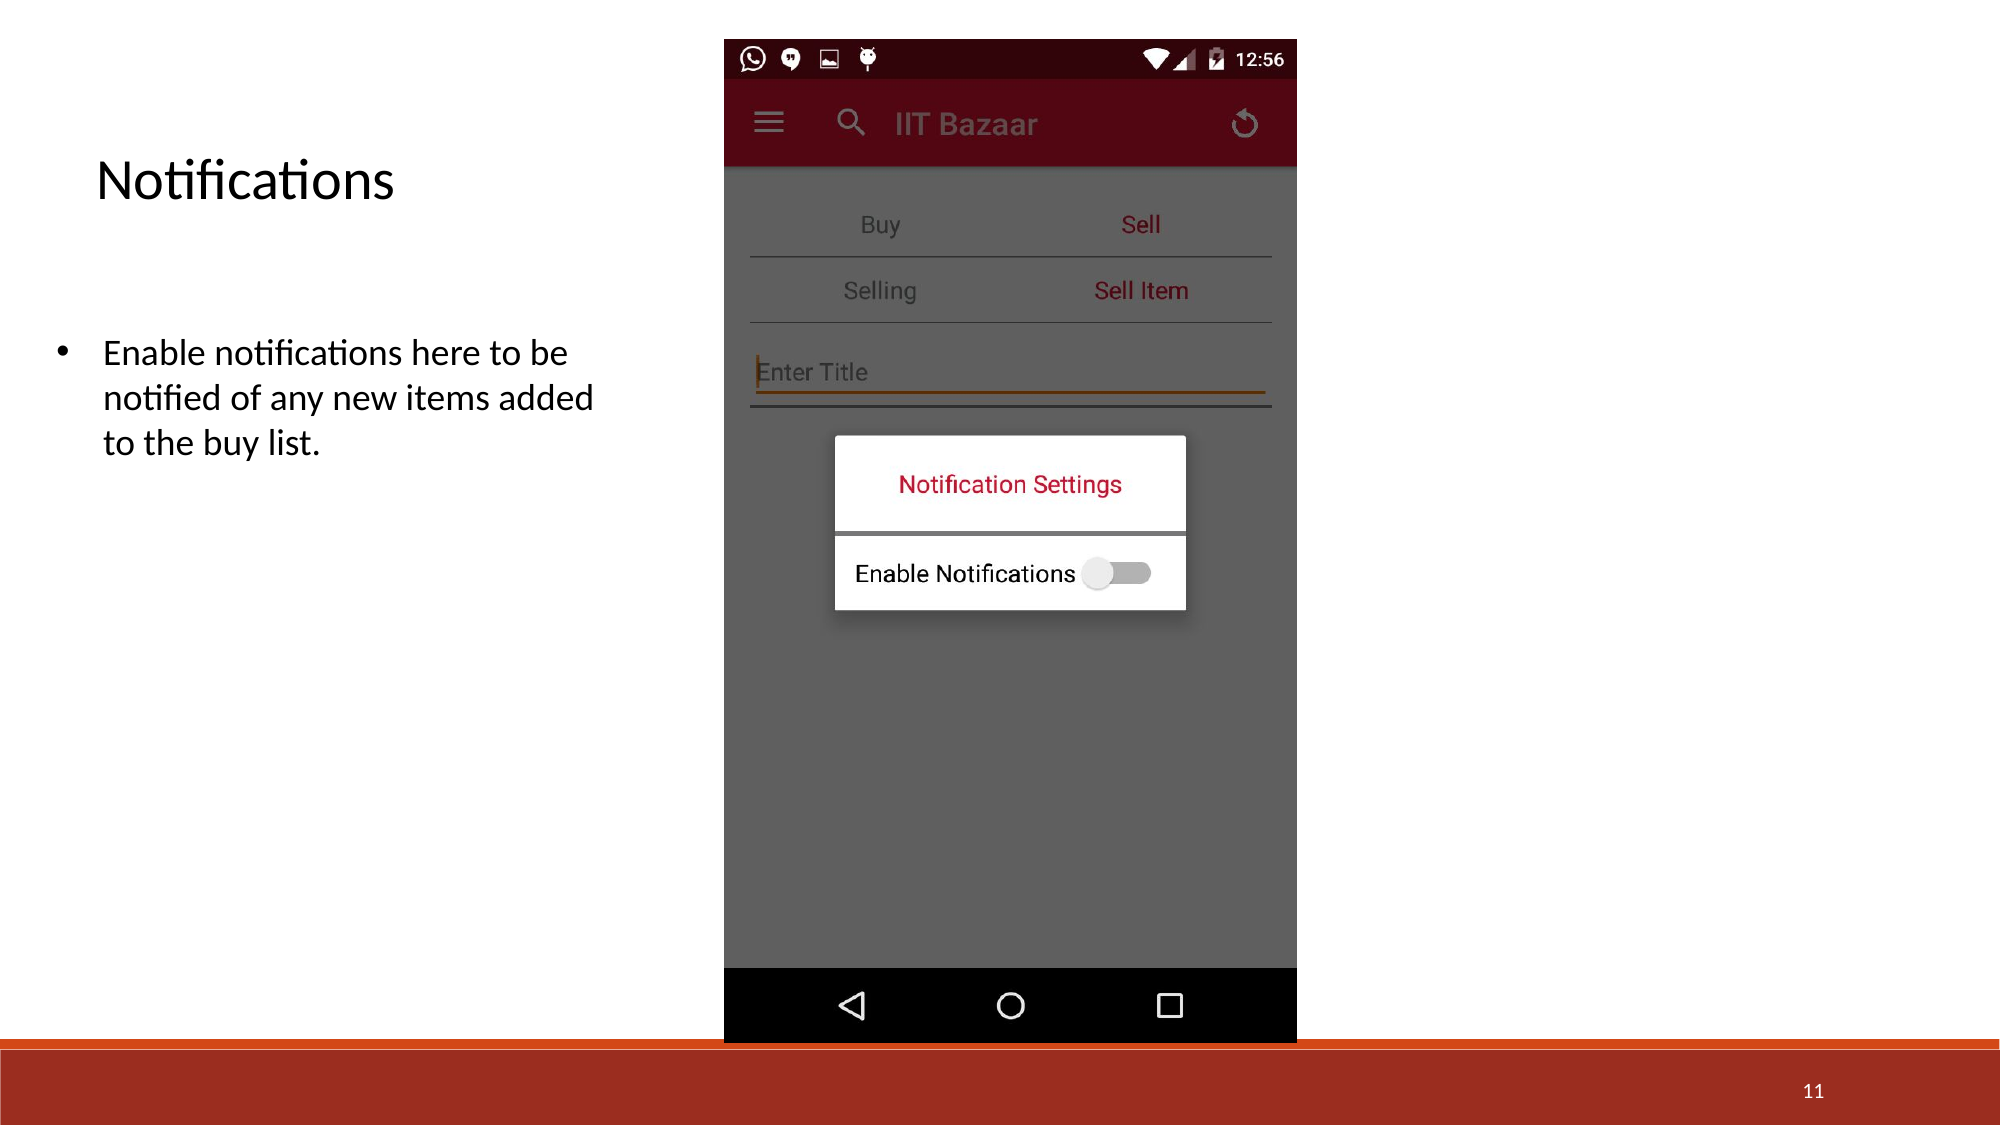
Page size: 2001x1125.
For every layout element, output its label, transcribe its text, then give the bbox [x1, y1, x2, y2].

text_box Notifications [41, 133, 430, 219]
text_box Enable notifications here to be notified of any new items added to the buy list. [41, 320, 619, 471]
picture [724, 38, 1298, 1044]
slide_number 11 [1624, 1059, 1840, 1120]
